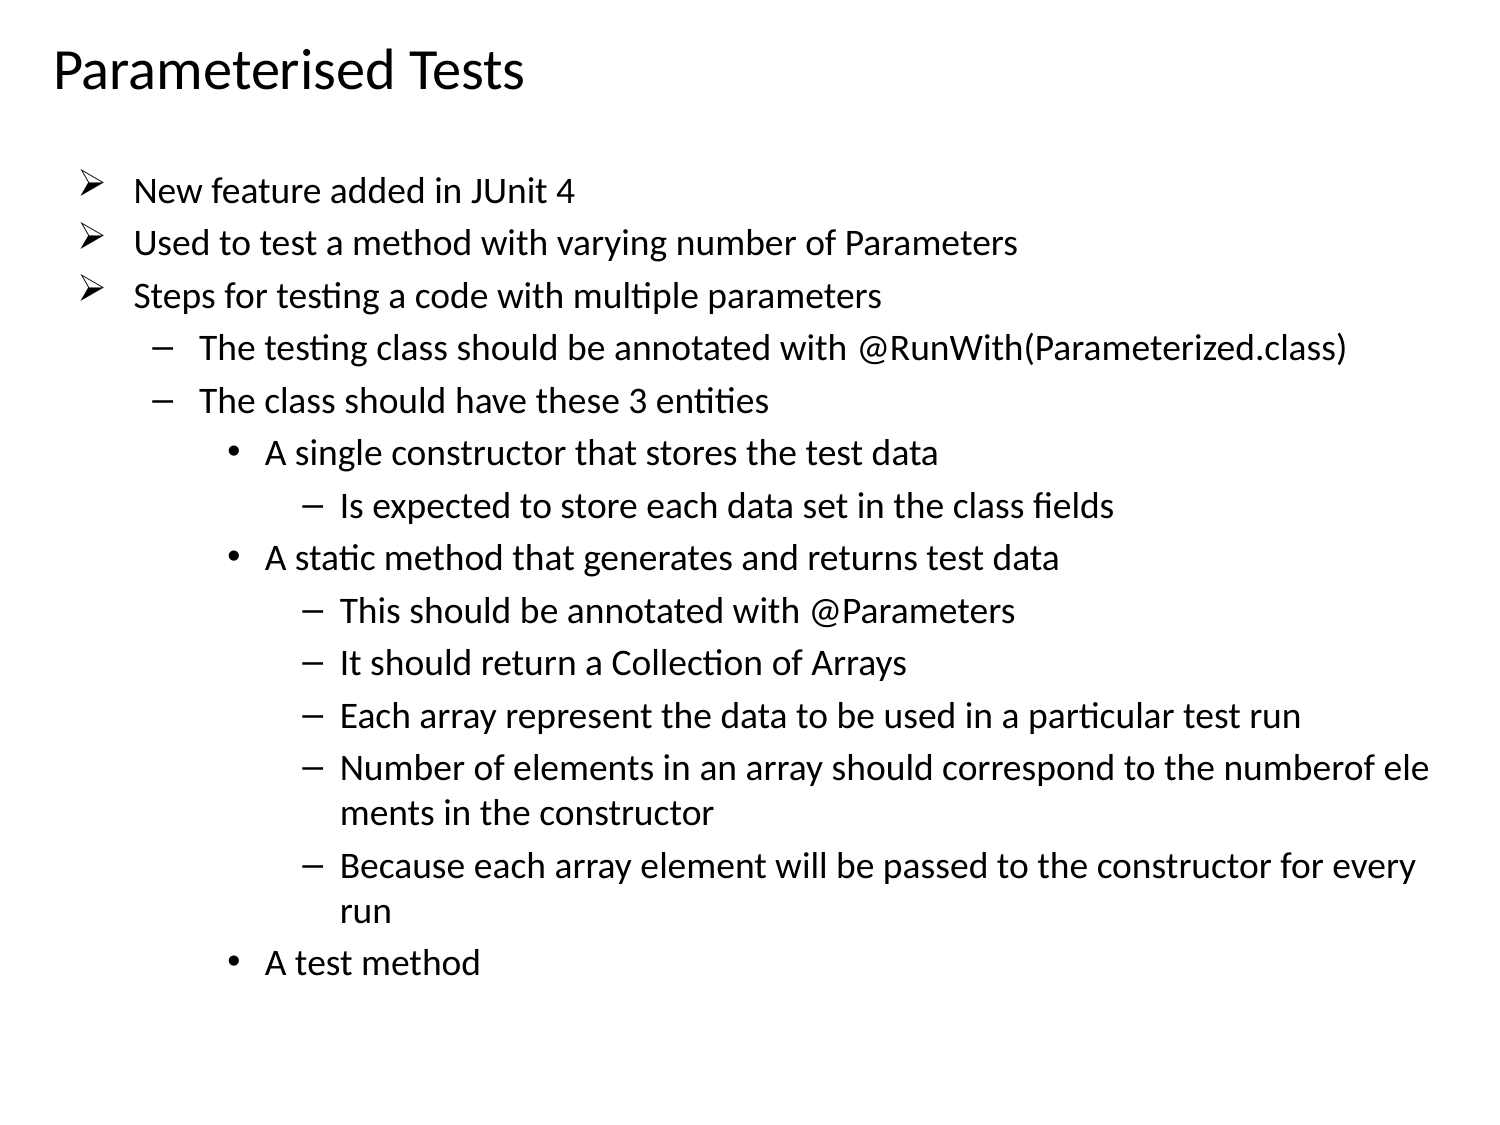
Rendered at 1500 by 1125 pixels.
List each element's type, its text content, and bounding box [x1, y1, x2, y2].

list New feature added in JUnit 4 Used to test a method with varying number of Parameters Steps for testing a code with multiple parameters The testing class should be annotated with @RunWith(Parameterized.class) The class should have these 3 entities A single constructor that stores the test data Is expected to store each data set in the class fields A static method that generates and returns test data This should be annotated with @Parameters It should return a Collection of Arrays Each array represent the data to be used in a particular test run Number of elements in an array should correspond to the numberof elements in the constructor Because each array element will be passed to the constructor for every run A test method [62, 158, 1447, 1068]
list Parameterised Tests [38, 23, 1426, 677]
